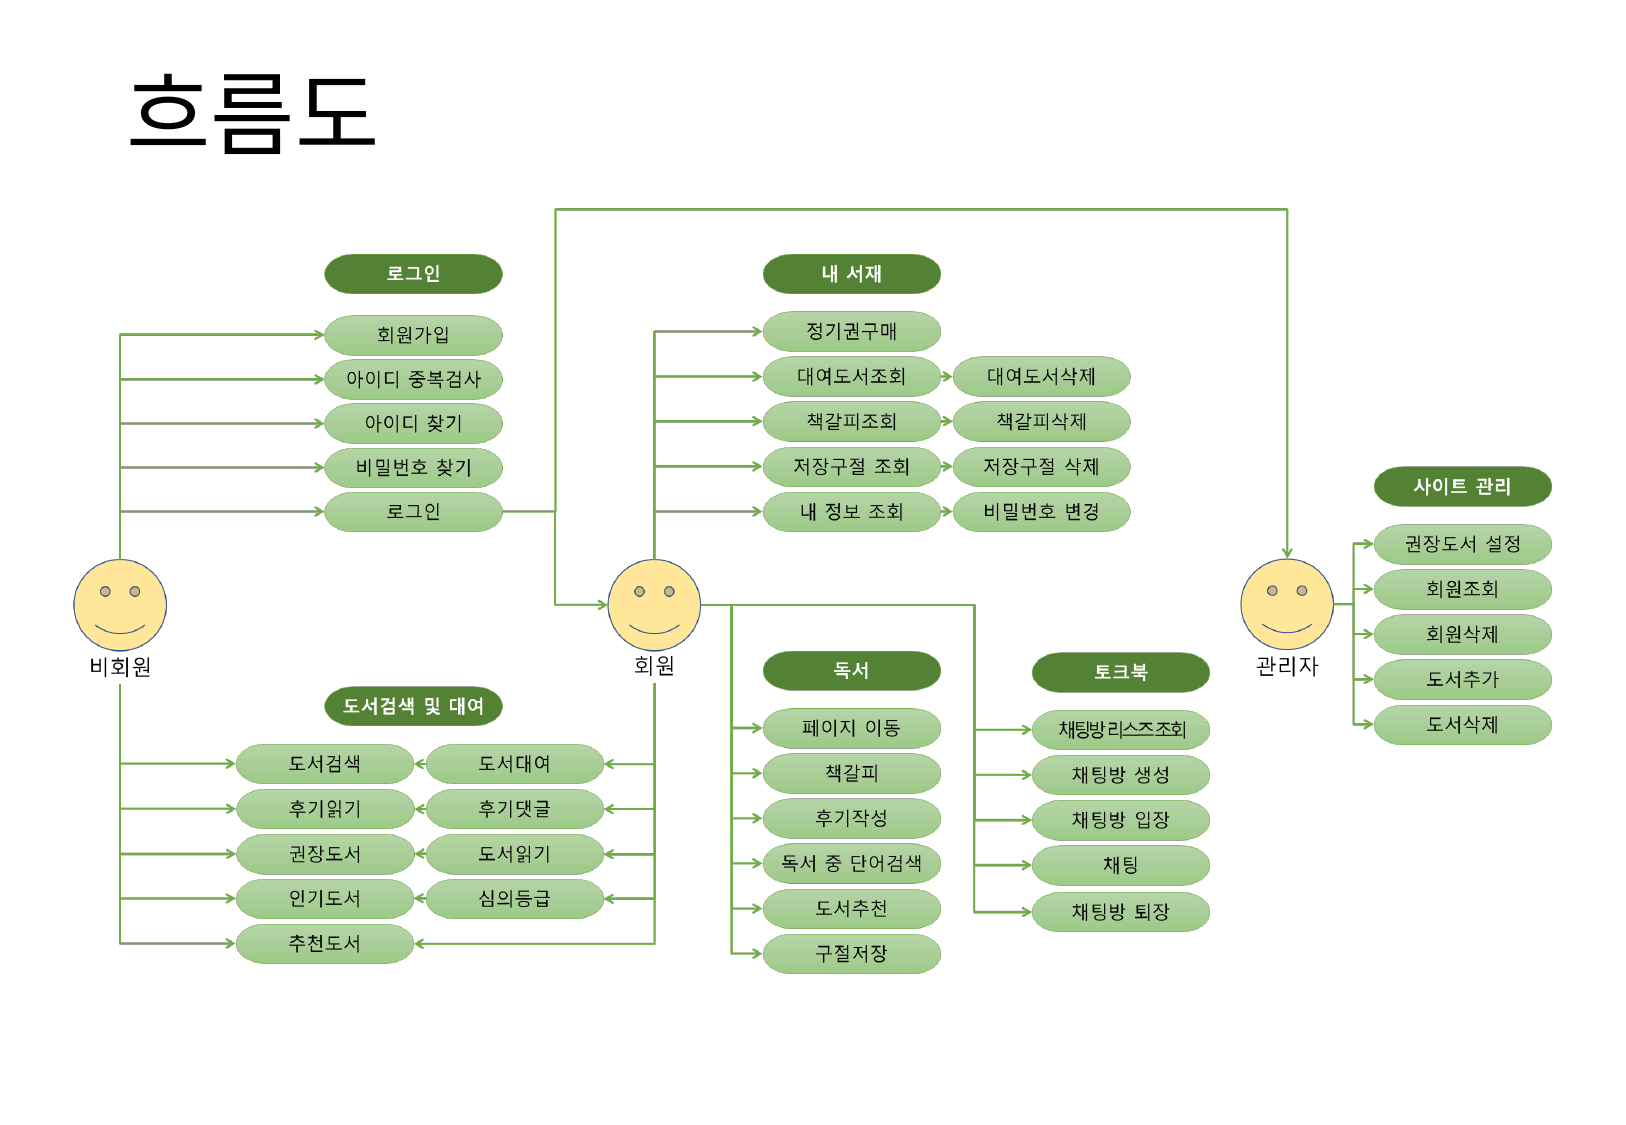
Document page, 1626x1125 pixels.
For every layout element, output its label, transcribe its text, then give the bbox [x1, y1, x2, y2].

picture [73, 208, 1552, 976]
title 흐름도 [111, 59, 1514, 179]
